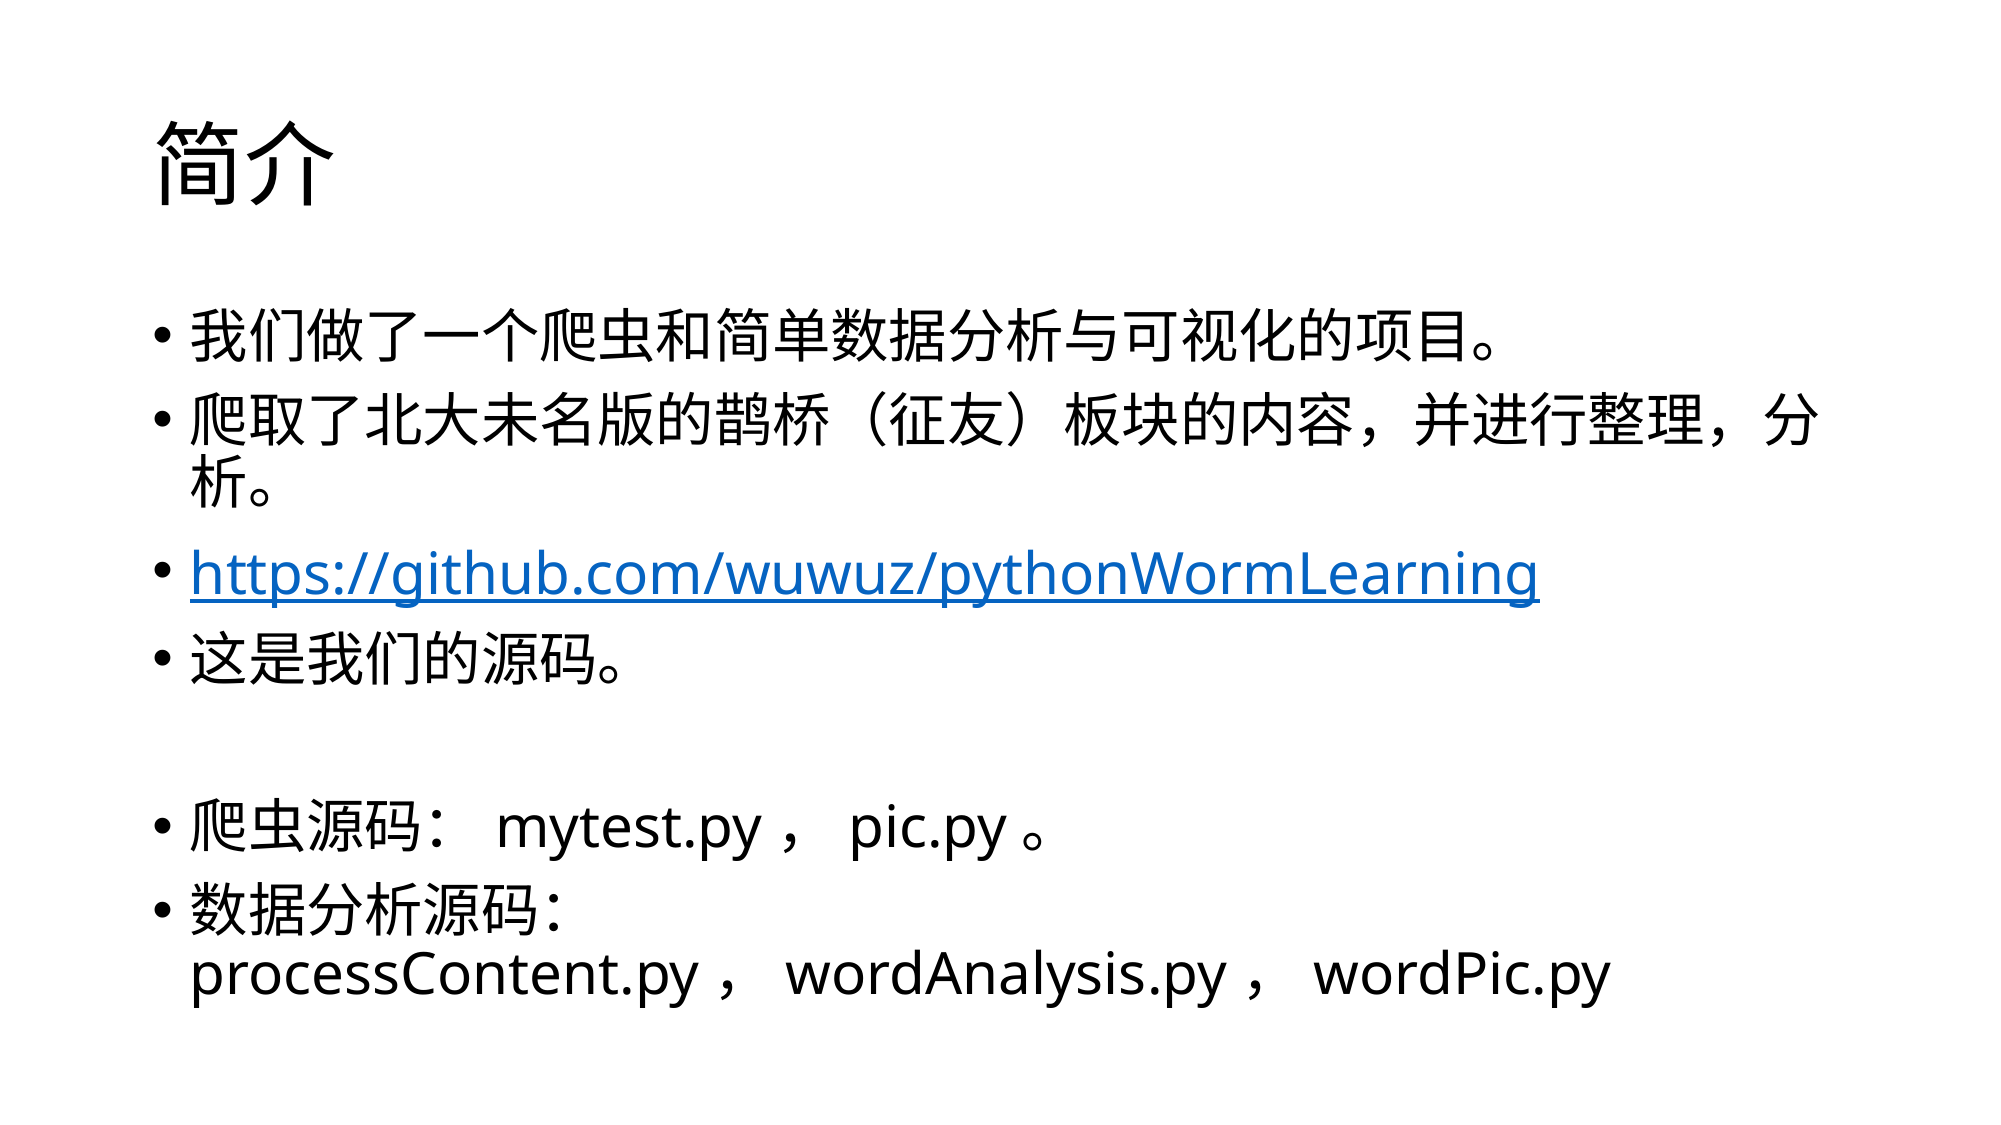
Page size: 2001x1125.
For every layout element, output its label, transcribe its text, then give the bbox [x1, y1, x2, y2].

list 我们做了一个爬虫和简单数据分析与可视化的项目。 爬取了北大未名版的鹊桥（征友）板块的内容，并进行整理，分析。 https://github.com/wuwuz/pythonWormLearning 这是我们的源码。 爬虫源码：mytest.py，pic.py。 数据分析源码：processContent.py，wordAnalysis.py，wordPic.py [137, 299, 1863, 1014]
title 简介 [137, 59, 1863, 278]
